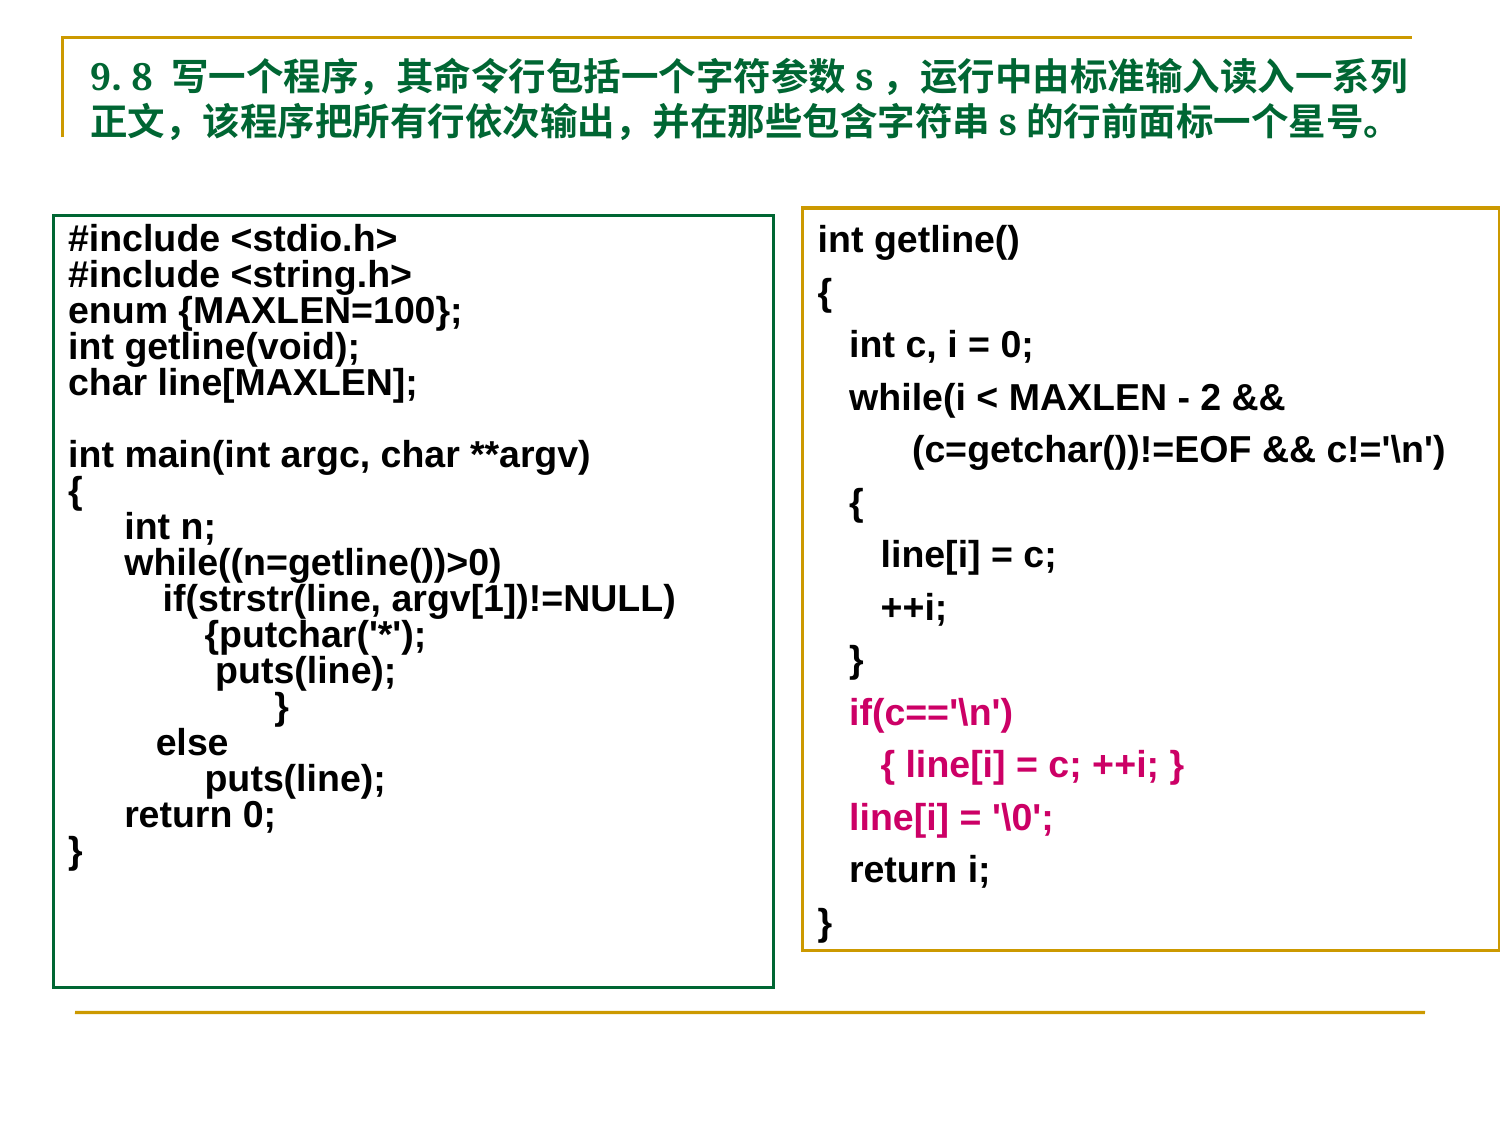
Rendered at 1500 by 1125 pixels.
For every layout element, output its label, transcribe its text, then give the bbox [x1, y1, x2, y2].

list #include <stdio.h> #include <string.h> enum {MAXLEN=100}; int getline(void); char line[MAXLEN]; int main(int argc, char **argv) { int n; while((n=getline())>0) if(strstr(line, argv[1])!=NULL) {putchar('*'); puts(line); } else puts(line); return 0; } [52, 215, 774, 988]
text_box int getline() { int c, i = 0; while(i < MAXLEN - 2 && (c=getchar())!=EOF && c!='\n') { line[i] = c; ++i; } if(c=='\n') { line[i] = c; ++i; } line[i] = '\0'; return i; } [802, 208, 1500, 951]
title 9. 8 写一个程序，其命令行包括一个字符参数s，运行中由标准输入读入一系列正文，该程序把所有行依次输出，并在那些包含字符串s的行前面标一个星号。 [74, 45, 1448, 162]
